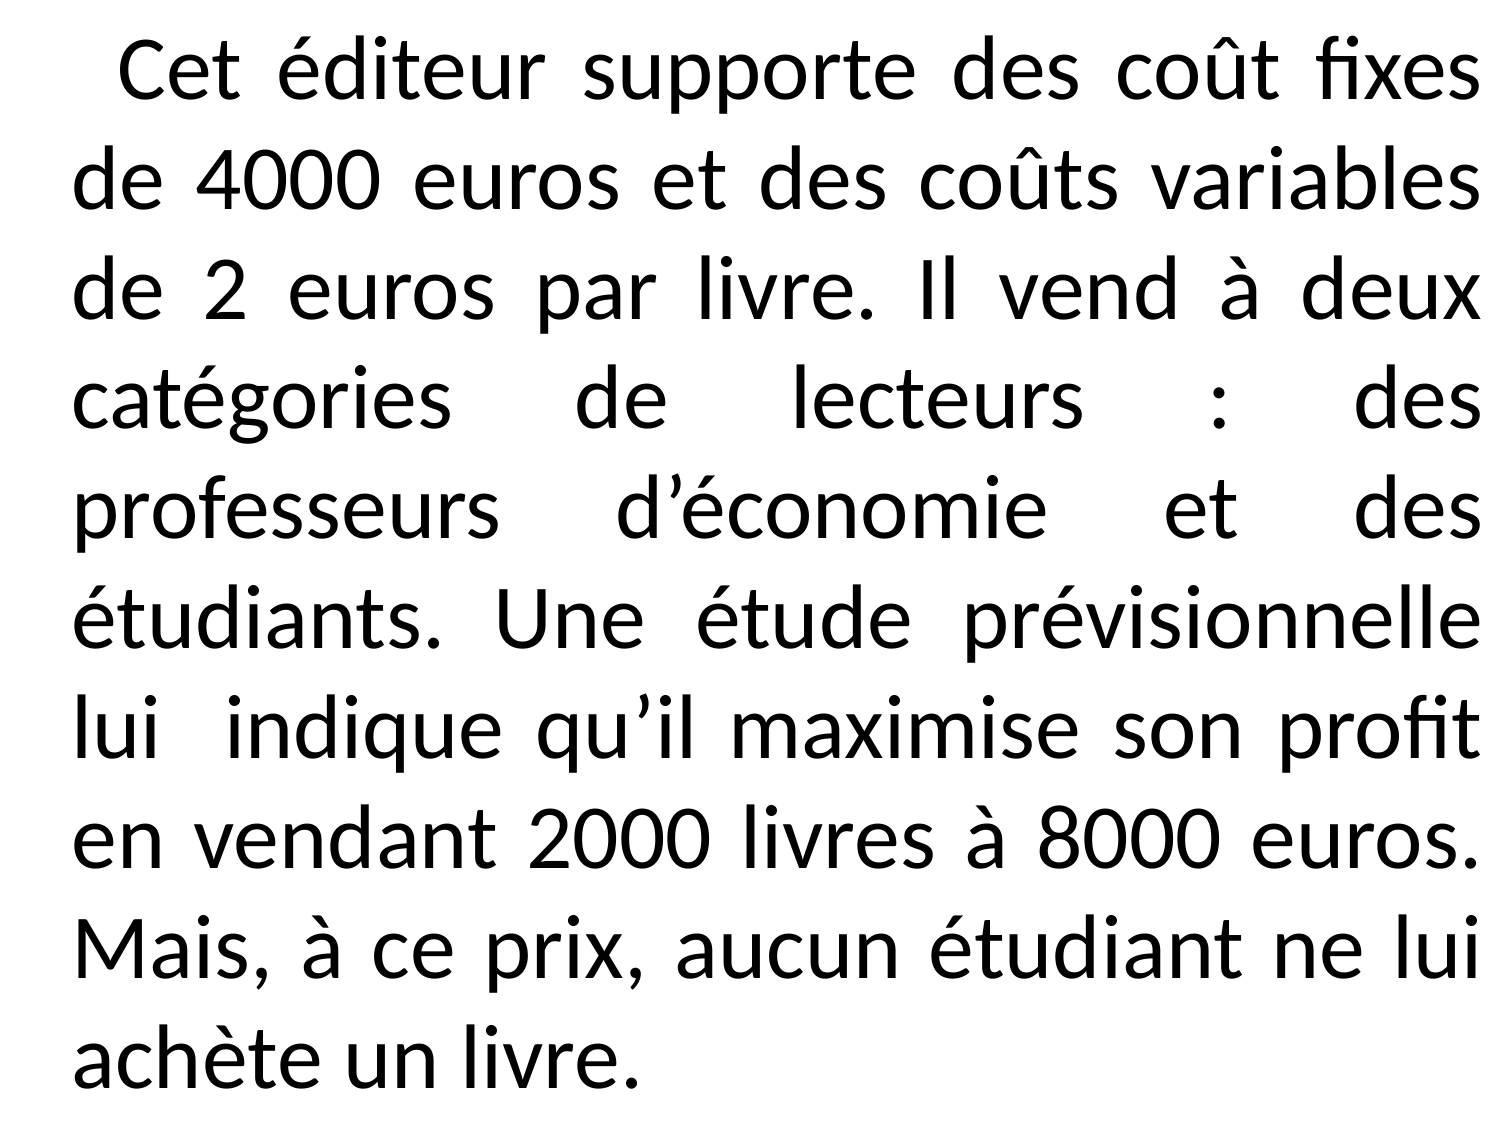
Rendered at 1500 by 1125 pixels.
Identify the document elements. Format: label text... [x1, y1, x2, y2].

list Cet éditeur supporte des coût fixes de 4000 euros et des coûts variables de 2 euros par livre. Il vend à deux catégories de lecteurs : des professeurs d’économie et des étudiants. Une étude prévisionnelle lui indique qu’il maximise son profit en vendant 2000 livres à 8000 euros. Mais, à ce prix, aucun étudiant ne lui achète un livre. [0, 0, 1500, 1125]
